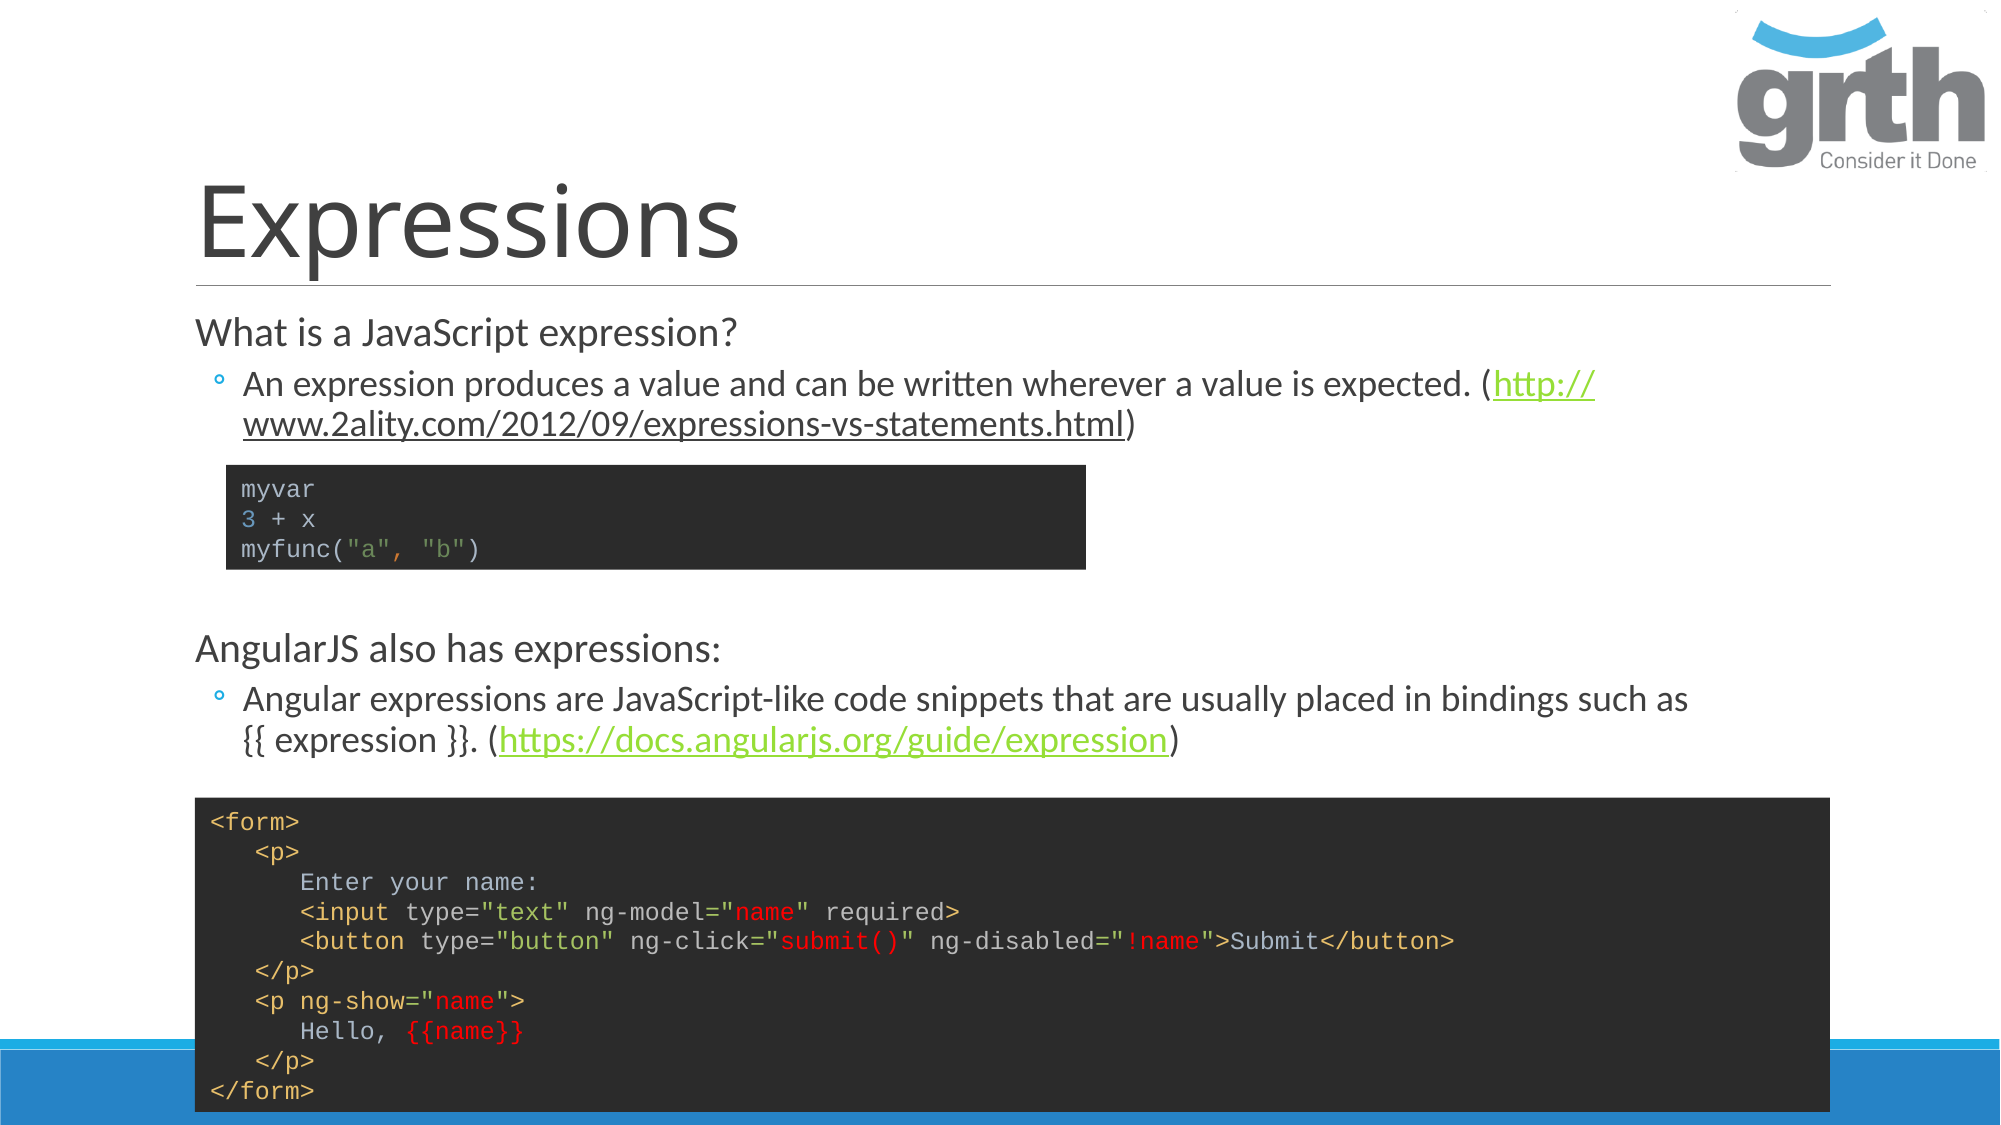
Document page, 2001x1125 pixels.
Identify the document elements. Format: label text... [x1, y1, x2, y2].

picture [1735, 10, 1987, 172]
title Expressions [180, 47, 1830, 285]
text_box myvar 3 + x myfunc("a", "b") [226, 464, 1086, 570]
text_box <form> <p> Enter your name: <input type="text" ng-model="name" required> <button type="button" ng-click="submit()" ng-disabled="!name">Submit</button> </p> <p ng-show="name"> Hello, {{name}} </p> </form> [194, 797, 1830, 1112]
list What is a JavaScript expression? An expression produces a value and can be written wherever a value is expected. (http://www.2ality.com/2012/09/expressions-vs-statements.html) AngularJS also has expressions: Angular expressions are JavaScript-like code snippets that are usually placed in bindings such as {{ expression }}. (https://docs.angularjs.org/guide/expression) [180, 302, 1830, 963]
